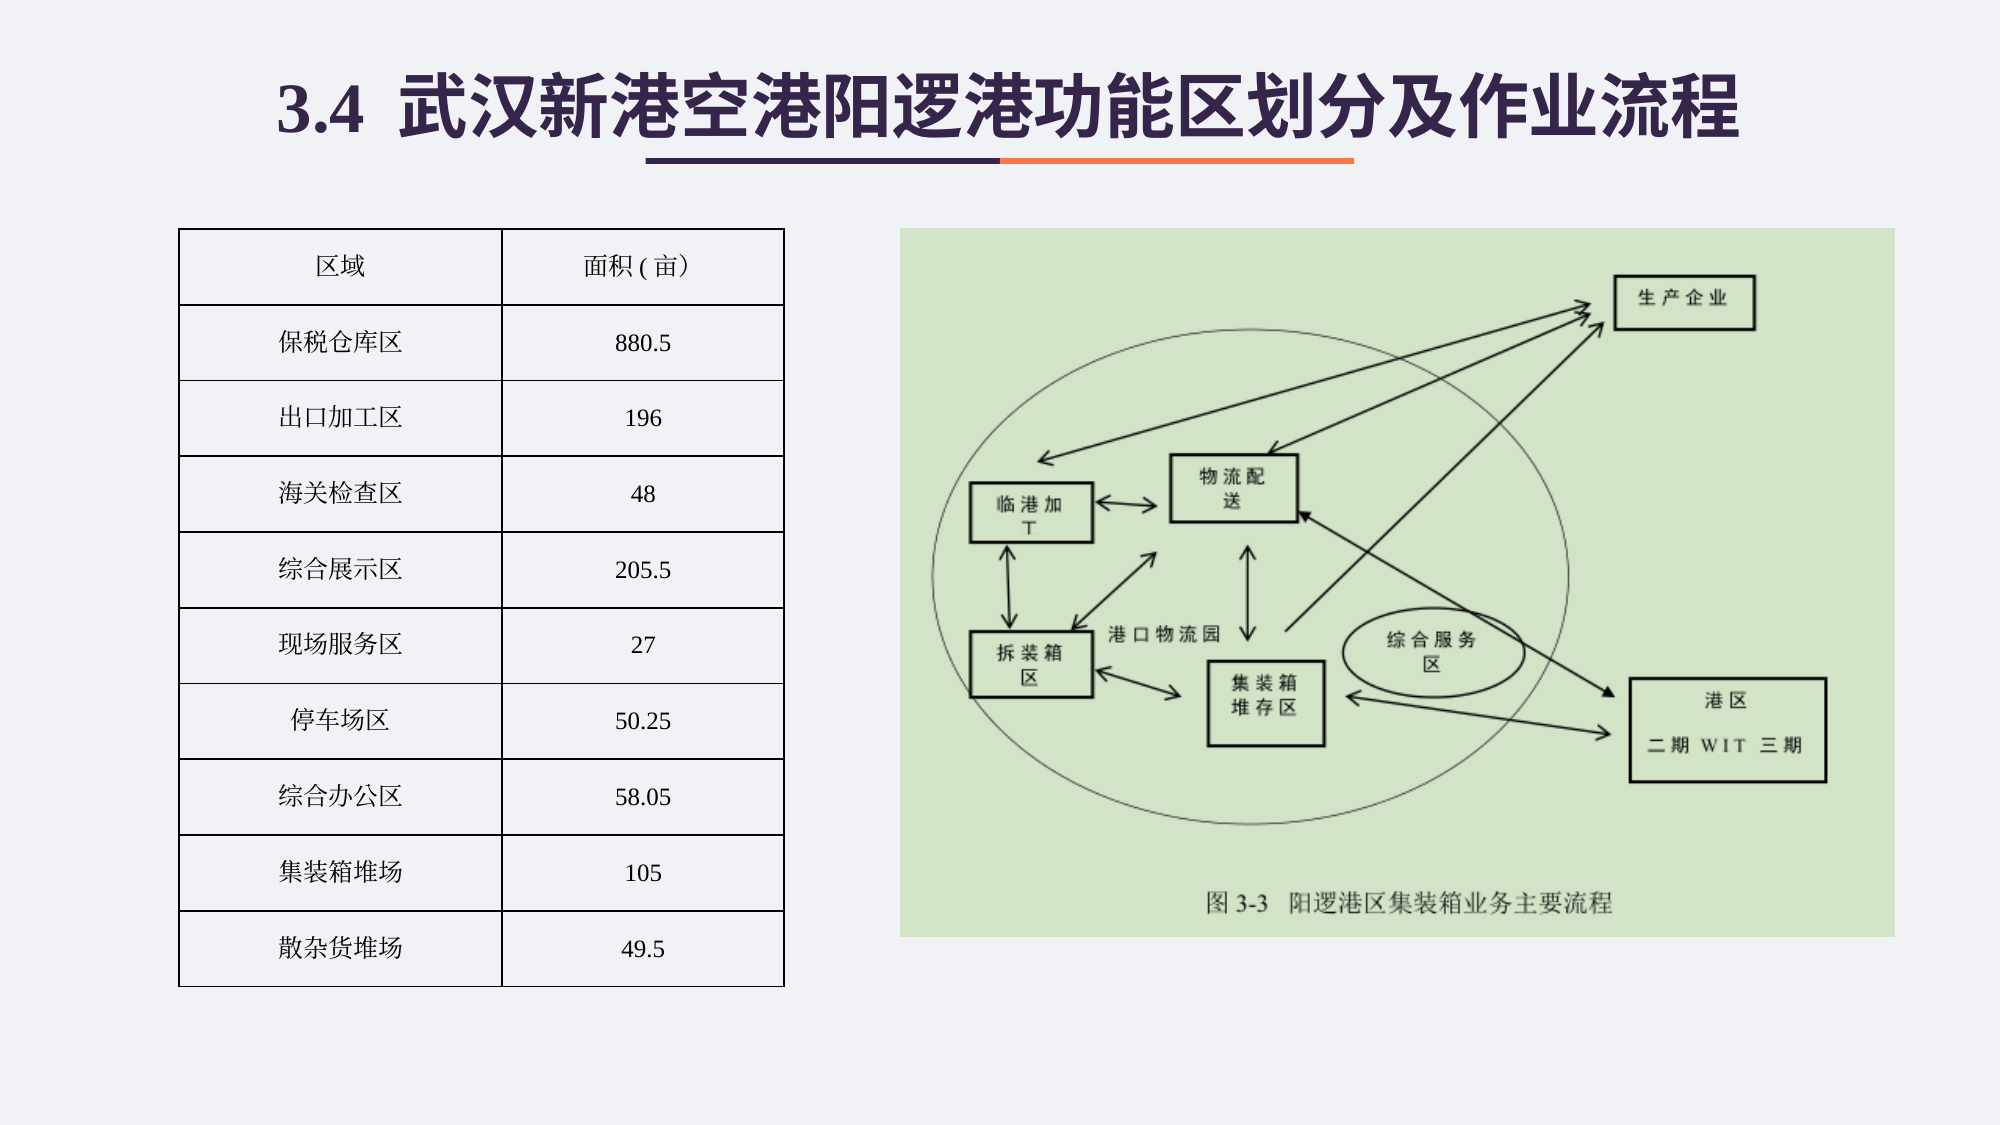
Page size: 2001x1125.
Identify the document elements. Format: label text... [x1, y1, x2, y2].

table_cell 保税仓库区 [180, 306, 501, 380]
table_cell 205.5 [503, 533, 783, 607]
table_cell 出口加工区 [180, 381, 501, 455]
table_cell 27 [503, 609, 783, 683]
table_cell 196 [503, 381, 783, 455]
table_cell 105 [503, 836, 783, 910]
table_cell 散杂货堆场 [180, 912, 501, 986]
table_cell 集装箱堆场 [180, 836, 501, 910]
table_cell 海关检查区 [180, 457, 501, 531]
table_header 区域 [180, 230, 501, 304]
table_cell 综合办公区 [180, 760, 501, 834]
picture [900, 228, 1895, 937]
table_cell 综合展示区 [180, 533, 501, 607]
table_cell 58.05 [503, 760, 783, 834]
table_cell 50.25 [503, 684, 783, 758]
table_cell 48 [503, 457, 783, 531]
title 3.4 武汉新港空港阳逻港功能区划分及作业流程 [137, 36, 1863, 184]
table_cell 停车场区 [180, 684, 501, 758]
table_header 面积(亩） [503, 230, 783, 304]
table_cell 49.5 [503, 912, 783, 986]
table_cell 现场服务区 [180, 609, 501, 683]
table_cell 880.5 [503, 306, 783, 380]
